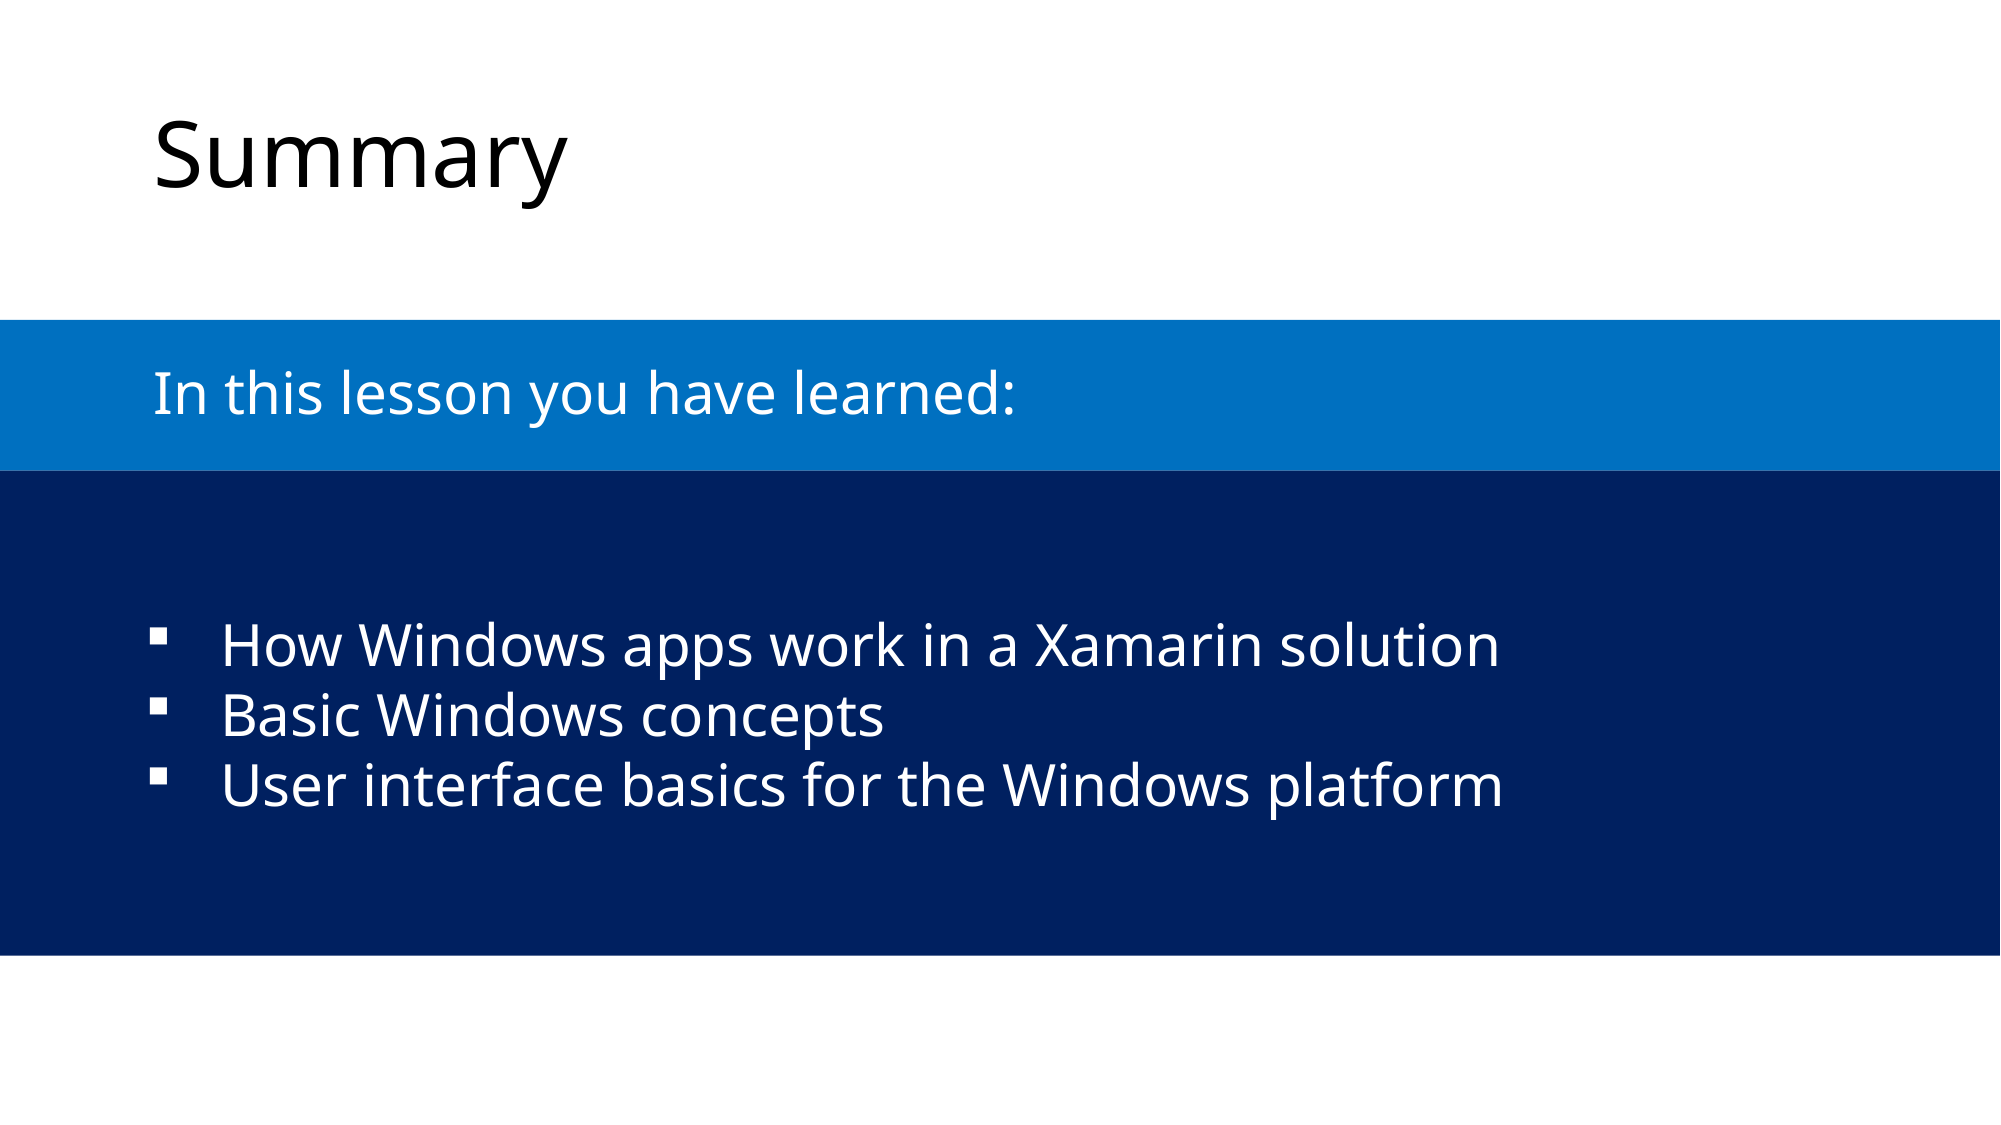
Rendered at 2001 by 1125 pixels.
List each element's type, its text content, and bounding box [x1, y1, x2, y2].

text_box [0, 319, 2000, 956]
text_box Summary [138, 88, 951, 213]
